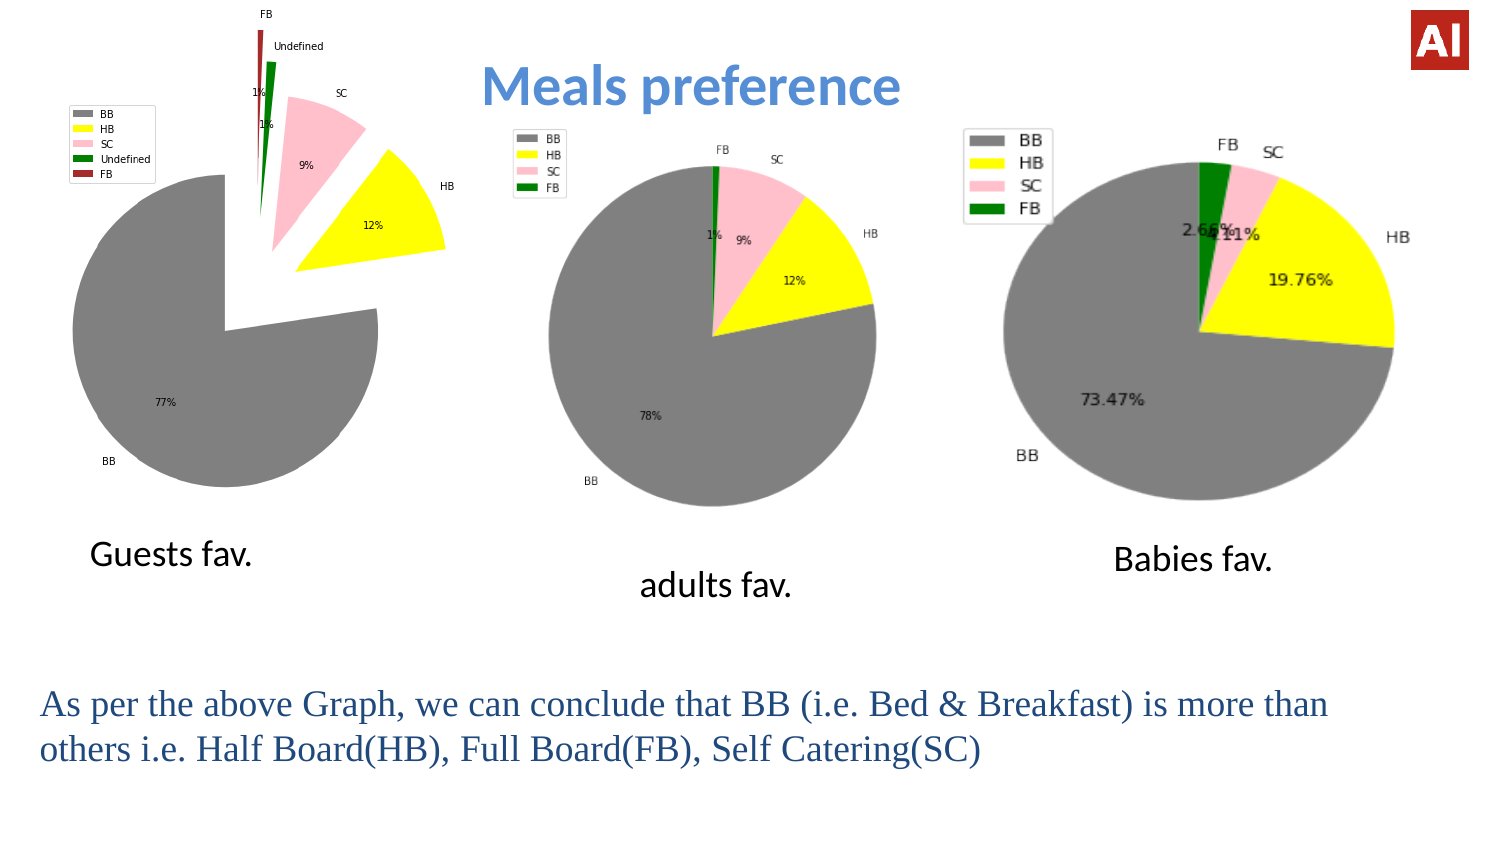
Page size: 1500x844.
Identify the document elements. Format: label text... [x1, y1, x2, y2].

picture [499, 117, 924, 558]
title Meals preference [481, 46, 1019, 118]
picture [1411, 10, 1469, 70]
picture [942, 109, 1456, 554]
text_box As per the above Graph, we can conclude that BB (i.e. Bed & Breakfast) is more than others i.e. Half Board(HB), Full Board(FB), Self Catering(SC) [24, 671, 1438, 777]
text_box Guests fav. [75, 521, 325, 582]
picture [57, 2, 460, 498]
text_box adults fav. [624, 566, 850, 612]
text_box Babies fav. [1098, 562, 1299, 587]
